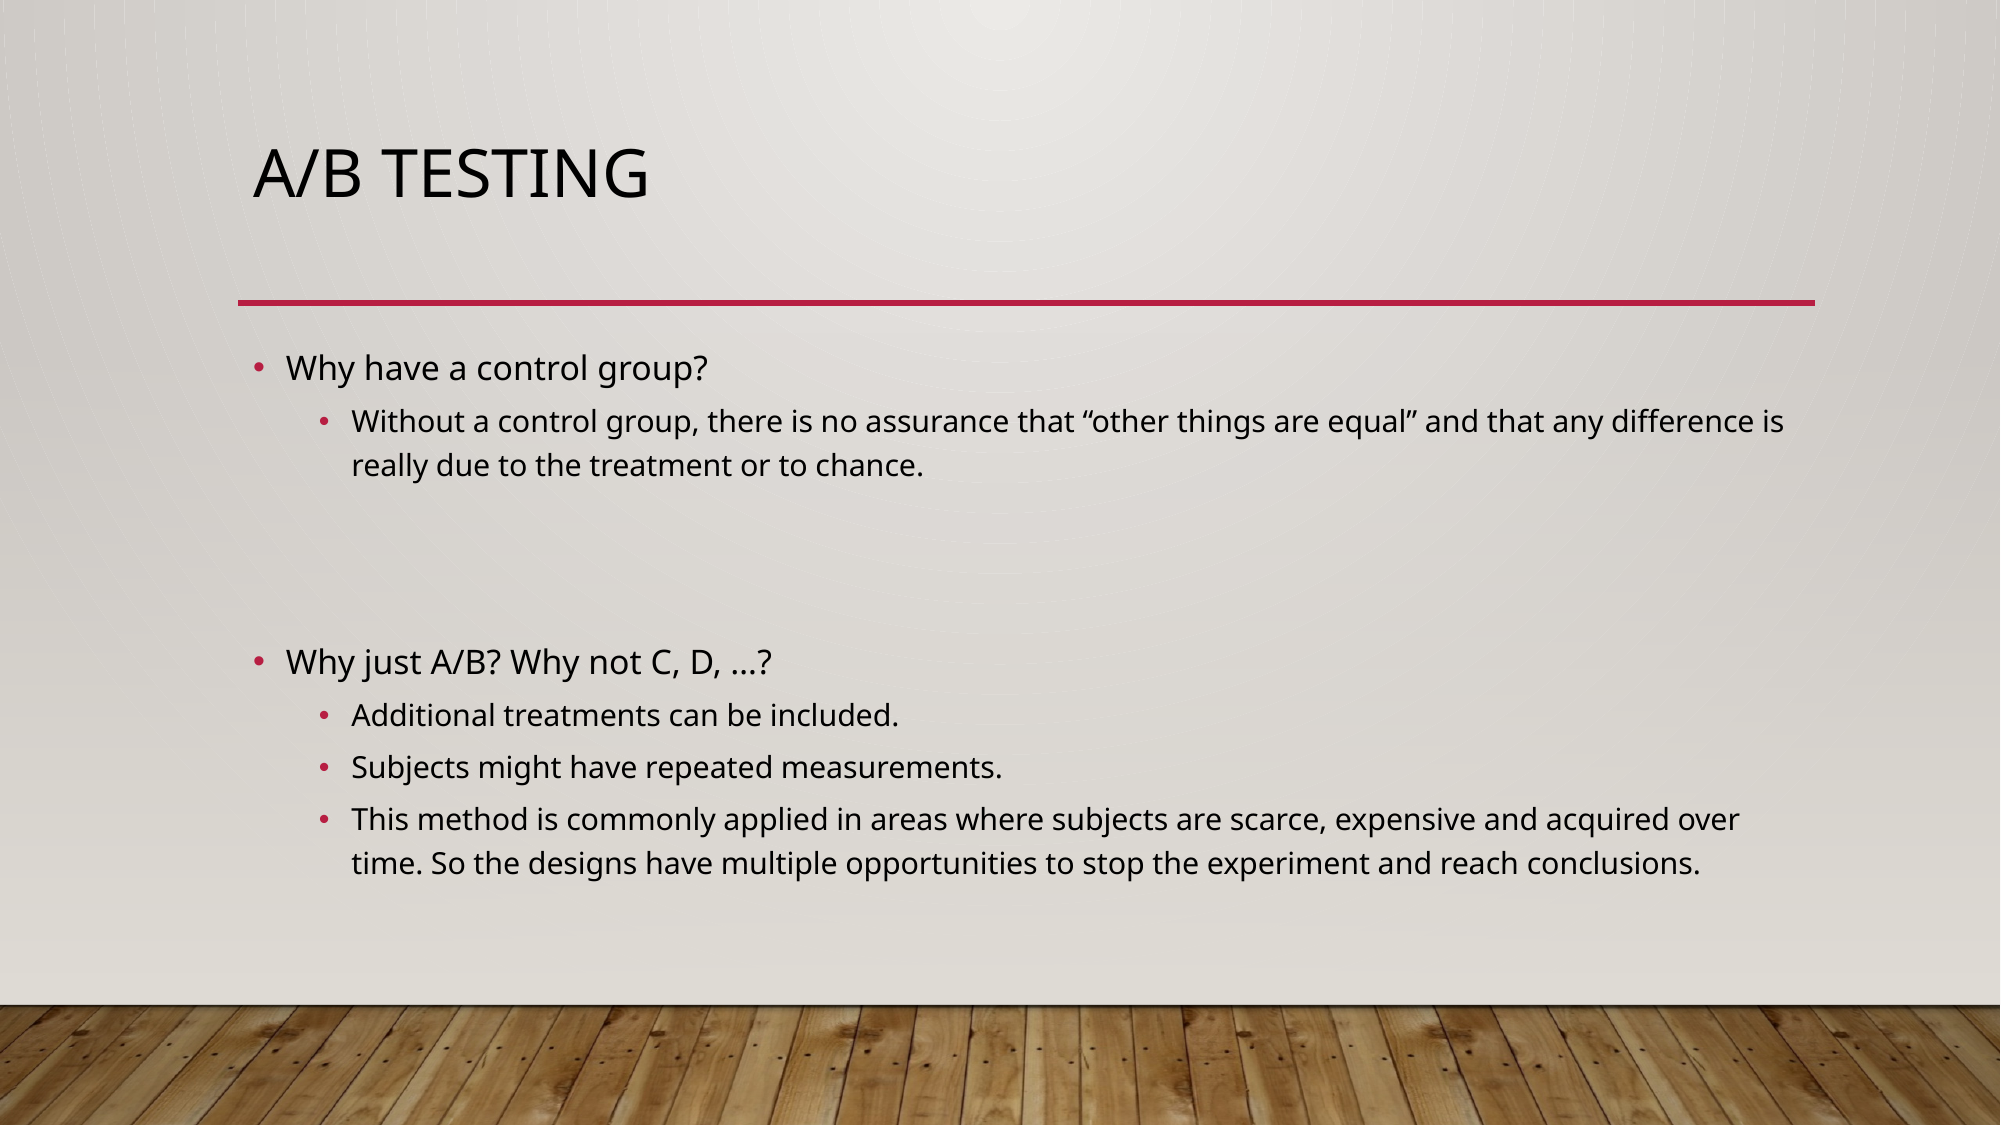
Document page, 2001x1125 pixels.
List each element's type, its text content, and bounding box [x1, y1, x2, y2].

list Why have a control group? Without a control group, there is no assurance that “other things are equal” and that any difference is really due to the treatment or to chance. Why just A/B? Why not C, D, …? Additional treatments can be included. Subjects might have repeated measurements. This method is commonly applied in areas where subjects are scarce, expensive and acquired over time. So the designs have multiple opportunities to stop the experiment and reach conclusions. [238, 330, 1814, 897]
title A/B testing [238, 131, 1814, 305]
picture [0, 1005, 2000, 1125]
